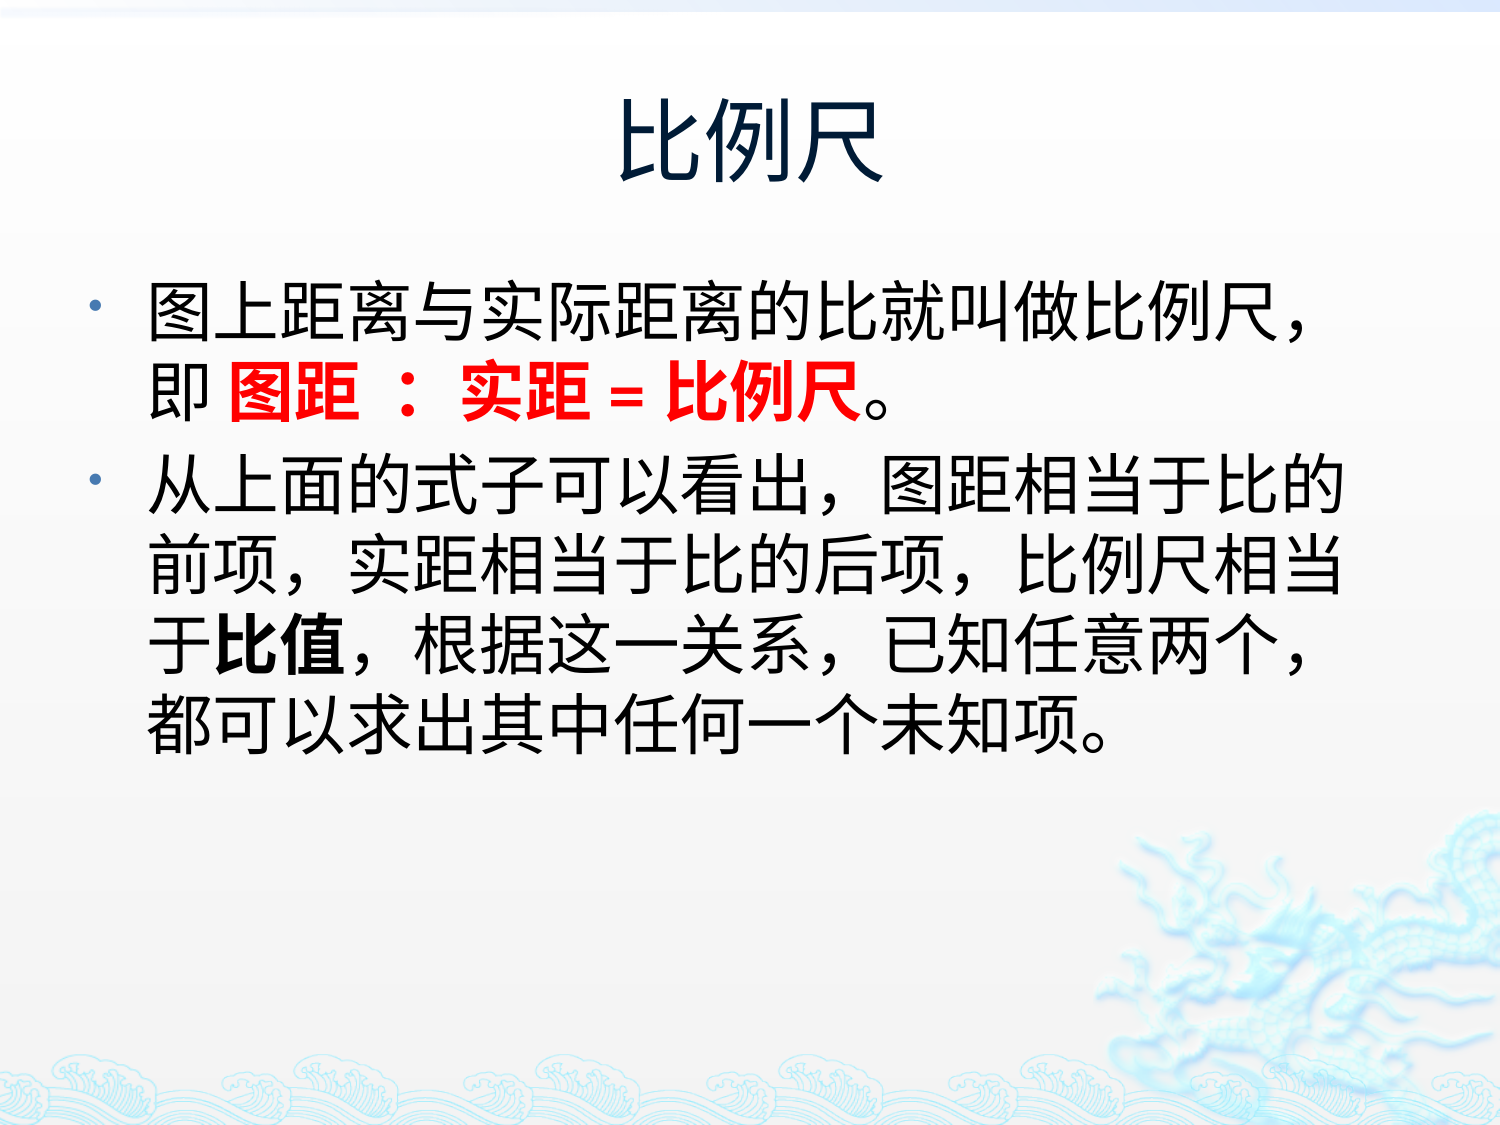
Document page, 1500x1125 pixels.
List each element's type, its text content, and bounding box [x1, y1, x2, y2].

list 图上距离与实际距离的比就叫做比例尺，即 图距 ：实距=比例尺。 从上面的式子可以看出，图距相当于比的前项，实距相当于比的后项，比例尺相当于比值，根据这一关系，已知任意两个，都可以求出其中任何一个未知项。 [75, 262, 1425, 799]
title 比例尺 [75, 45, 1425, 233]
